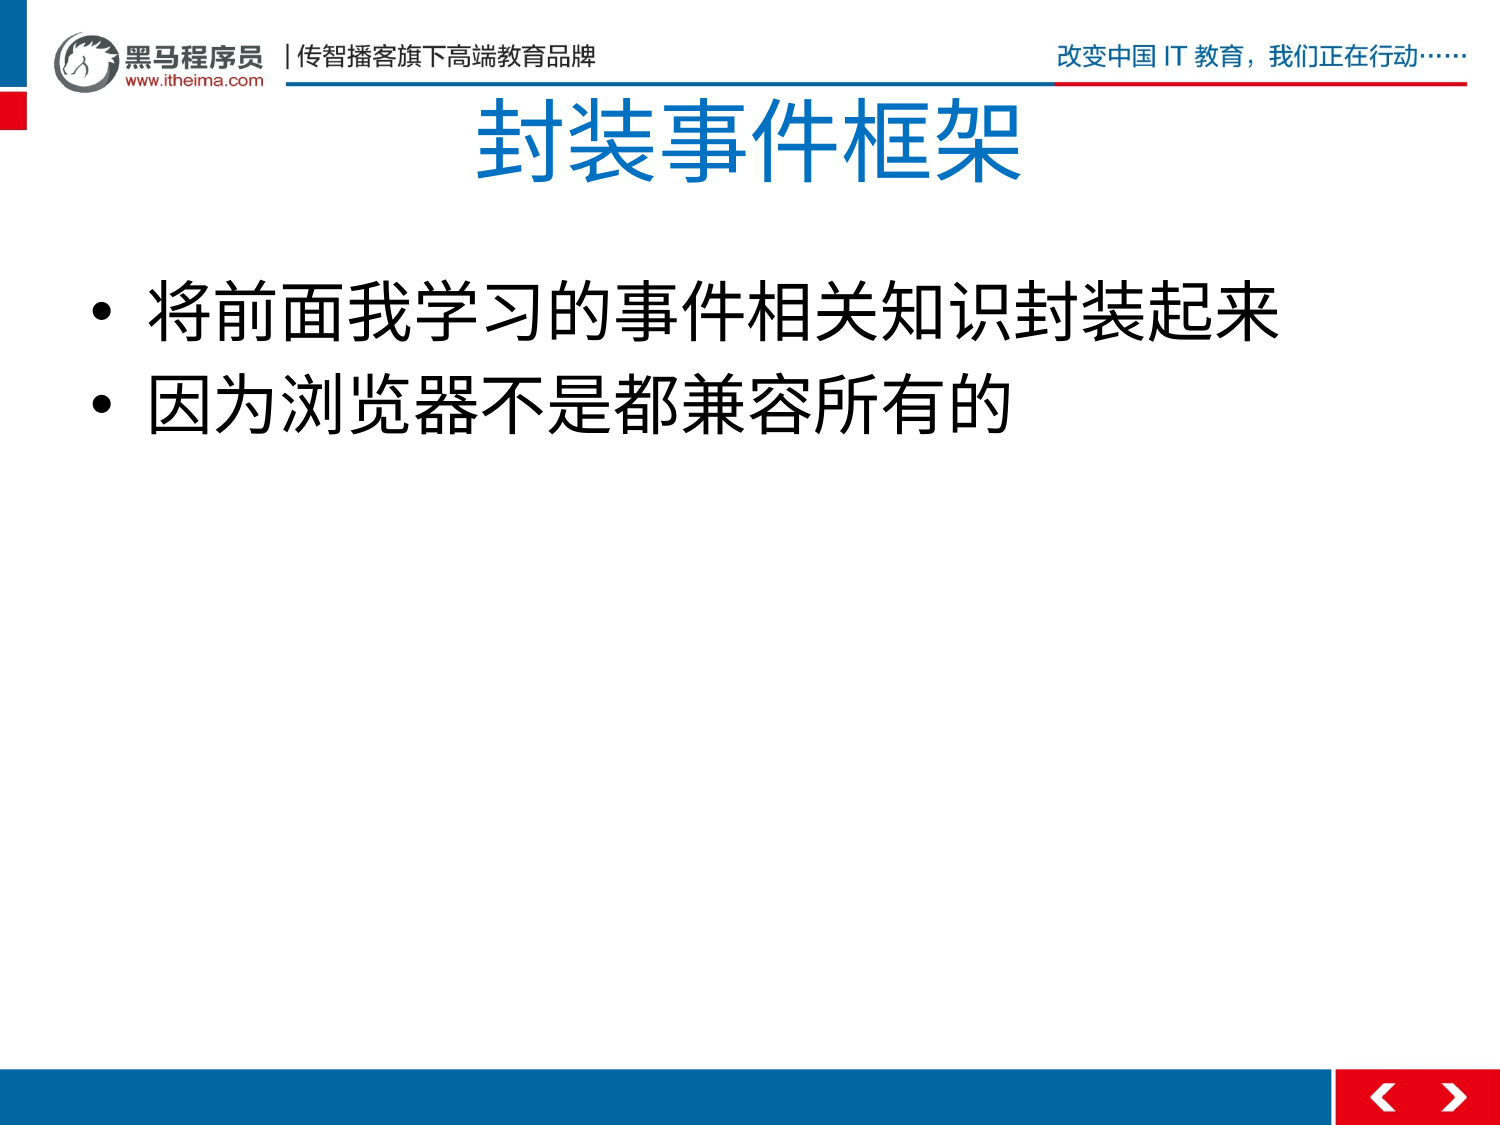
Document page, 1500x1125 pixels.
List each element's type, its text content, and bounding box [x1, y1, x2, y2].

title 封装事件框架 [75, 45, 1425, 233]
picture [0, 0, 1500, 1125]
list 将前面我学习的事件相关知识封装起来 因为浏览器不是都兼容所有的 [75, 262, 1425, 1005]
